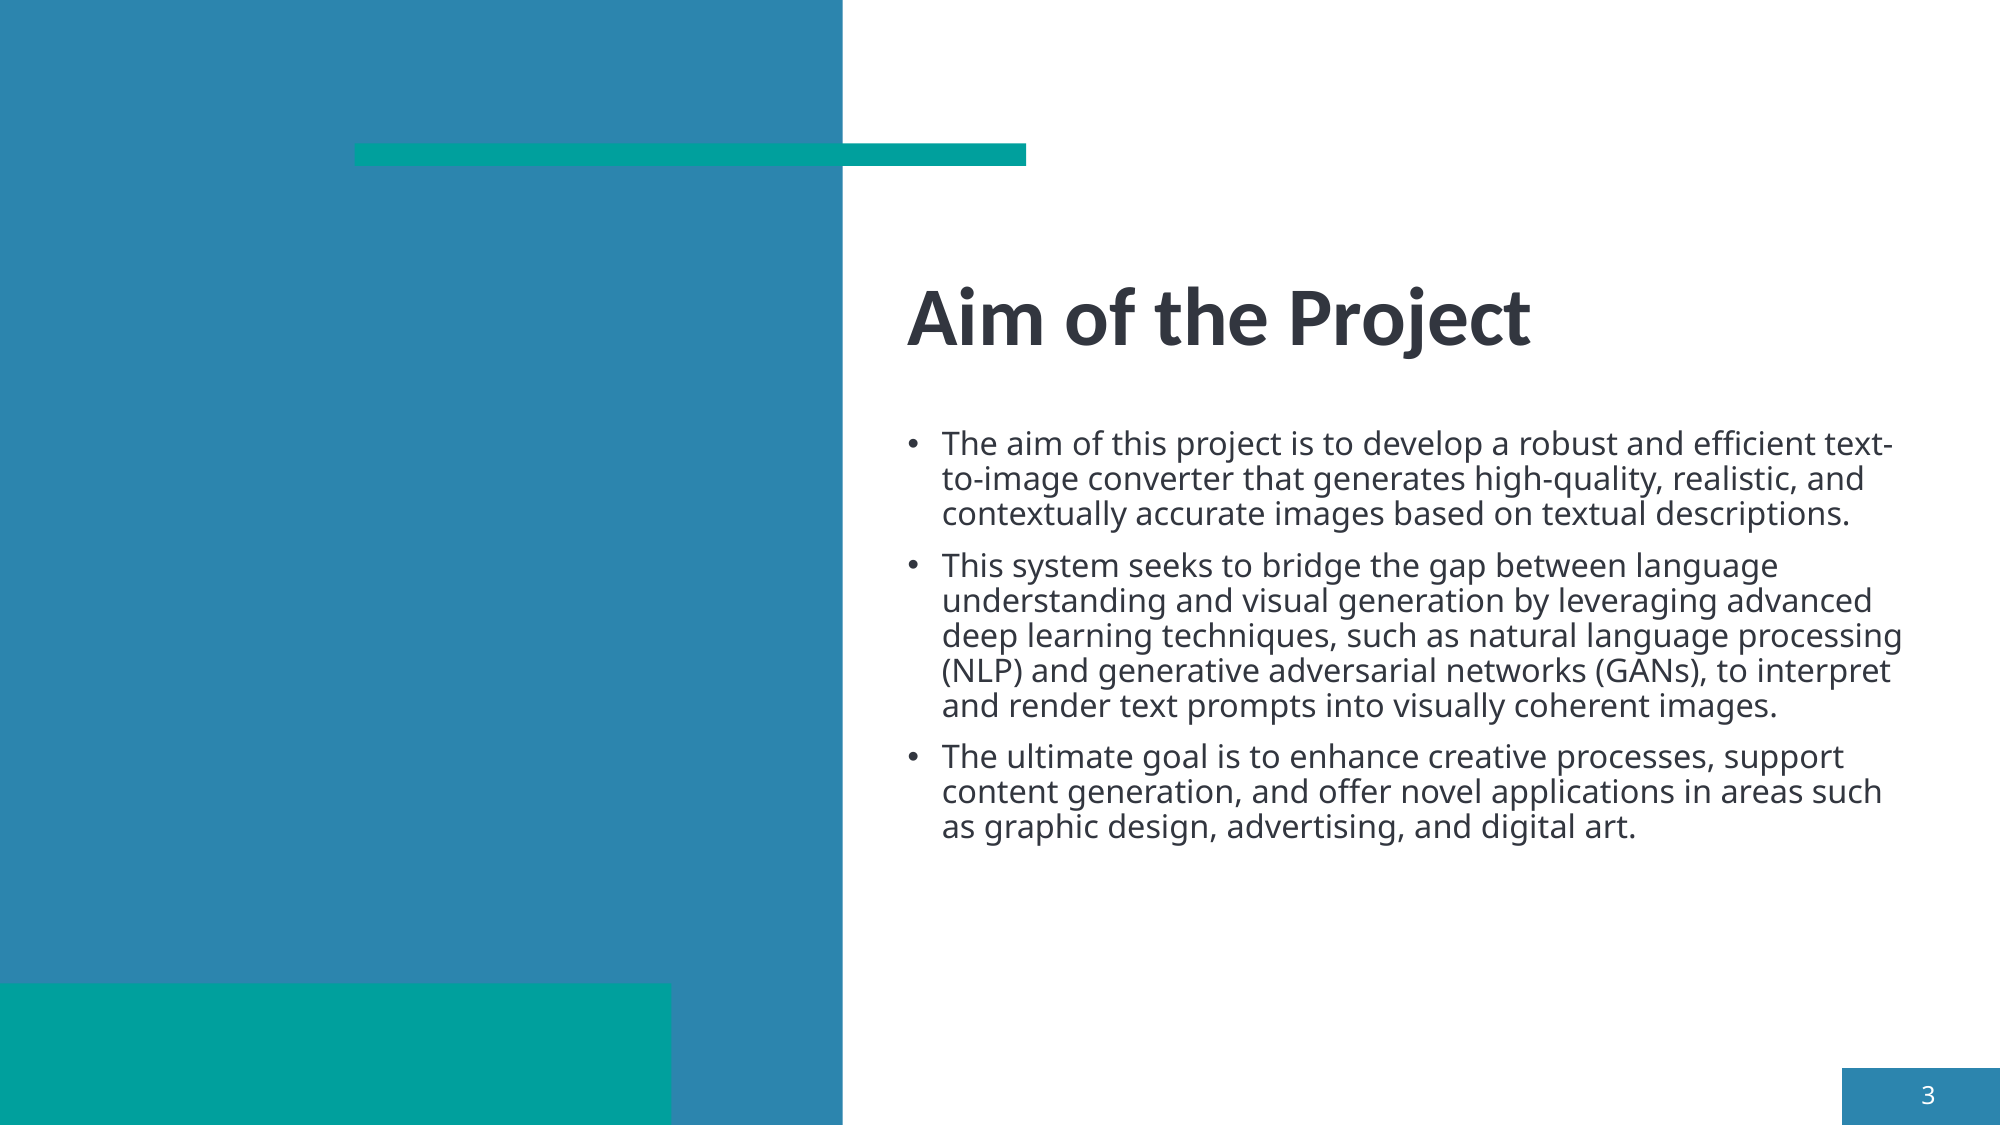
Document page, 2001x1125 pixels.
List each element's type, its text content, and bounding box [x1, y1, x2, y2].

list The aim of this project is to develop a robust and efficient text-to-image converter that generates high-quality, realistic, and contextually accurate images based on textual descriptions. This system seeks to bridge the gap between language understanding and visual generation by leveraging advanced deep learning techniques, such as natural language processing (NLP) and generative adversarial networks (GANs), to interpret and render text prompts into visually coherent images. The ultimate goal is to enhance creative processes, support content generation, and offer novel applications in areas such as graphic design, advertising, and digital art. [892, 420, 1929, 882]
slide_number 3 [1889, 1079, 1951, 1114]
title Aim of the Project [892, 212, 1951, 372]
